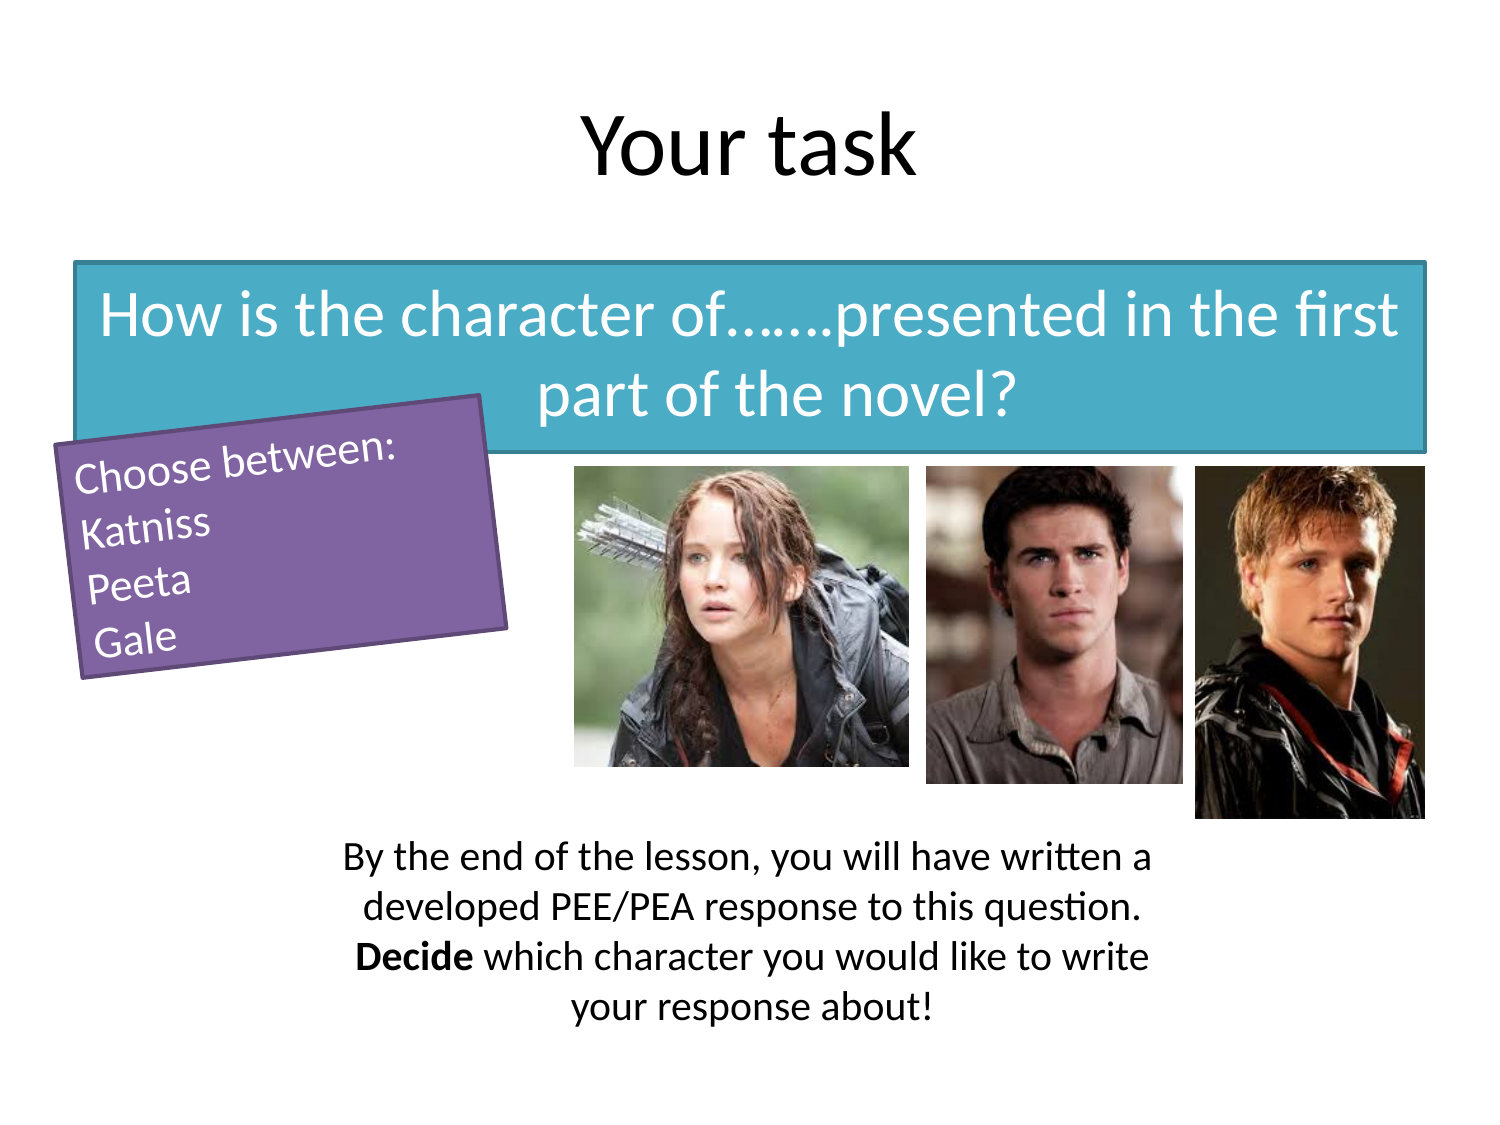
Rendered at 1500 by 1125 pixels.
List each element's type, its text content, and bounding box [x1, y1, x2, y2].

title Your task [75, 45, 1425, 233]
list How is the character of…….presented in the first part of the novel? [73, 260, 1427, 454]
picture [574, 466, 909, 767]
picture [1195, 466, 1426, 819]
text_box By the end of the lesson, you will have written a developed PEE/PEA response to this question. Decide which character you would like to write your response about! [307, 819, 1198, 1038]
picture [926, 466, 1183, 785]
text_box Choose between: Katniss Peeta Gale [53, 393, 509, 680]
